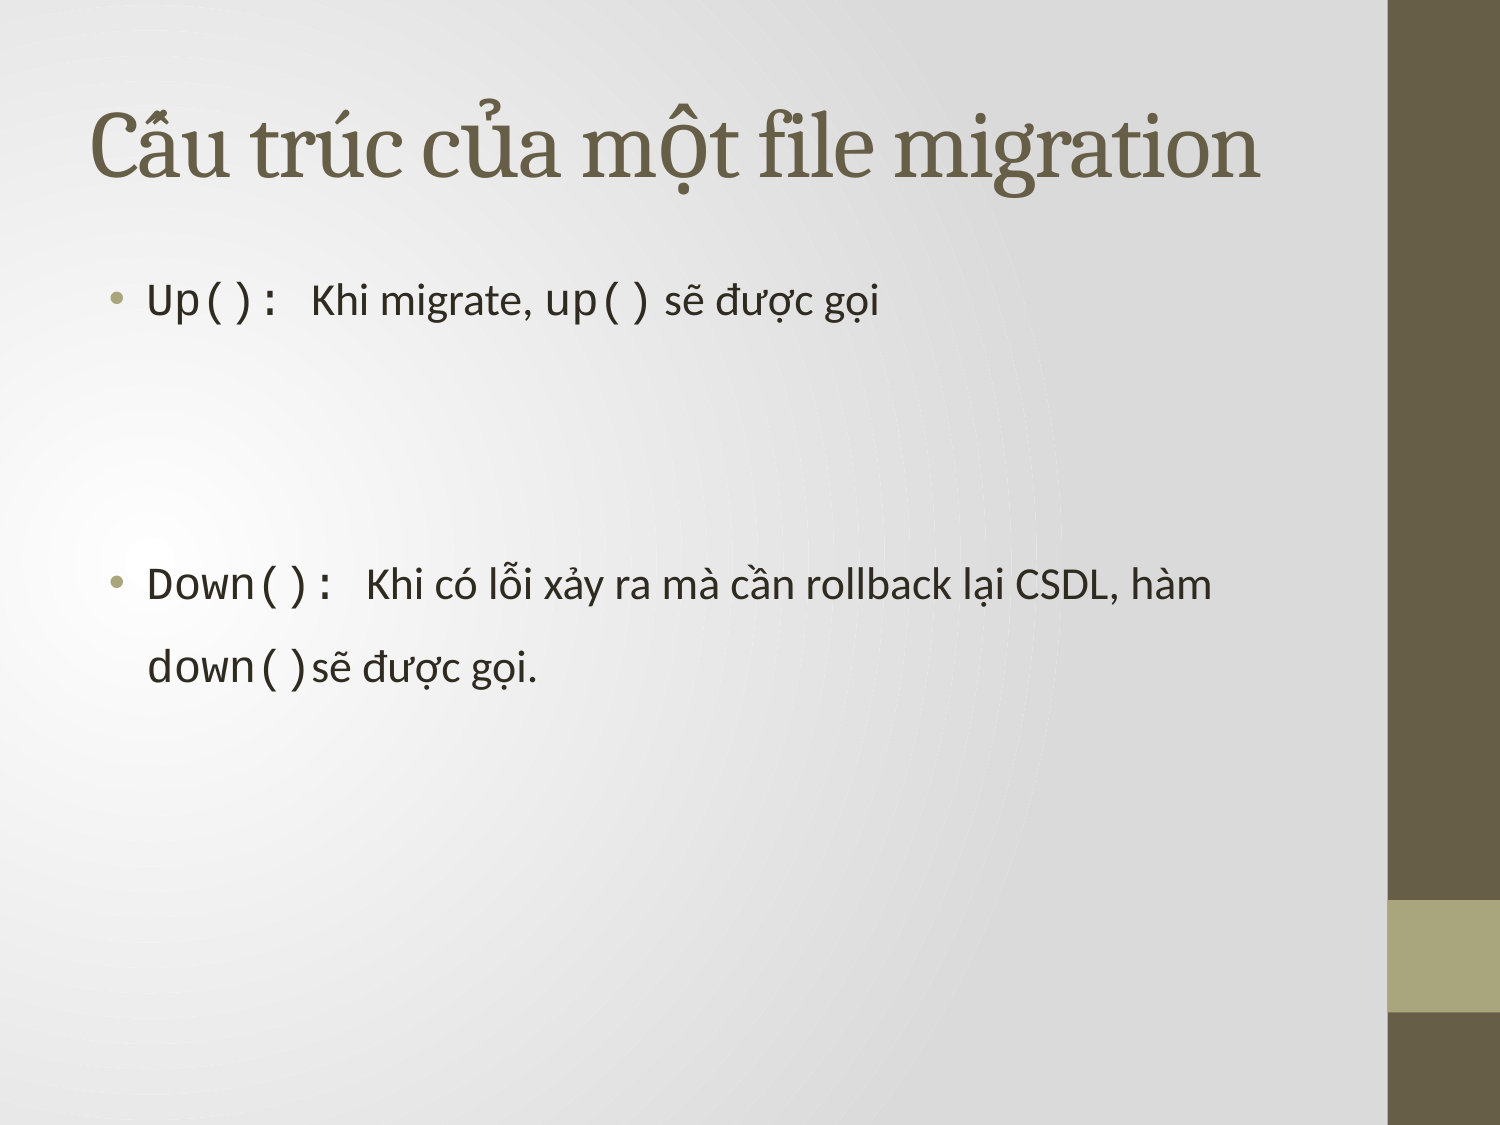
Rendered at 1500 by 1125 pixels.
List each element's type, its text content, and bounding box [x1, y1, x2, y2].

list Up(): Khi migrate, up() sẽ được gọi Down(): Khi có lỗi xảy ra mà cần rollback lại CSDL, hàm down()sẽ được gọi. [75, 262, 1325, 1050]
title Cấu trúc của một file migration [75, 45, 1325, 233]
